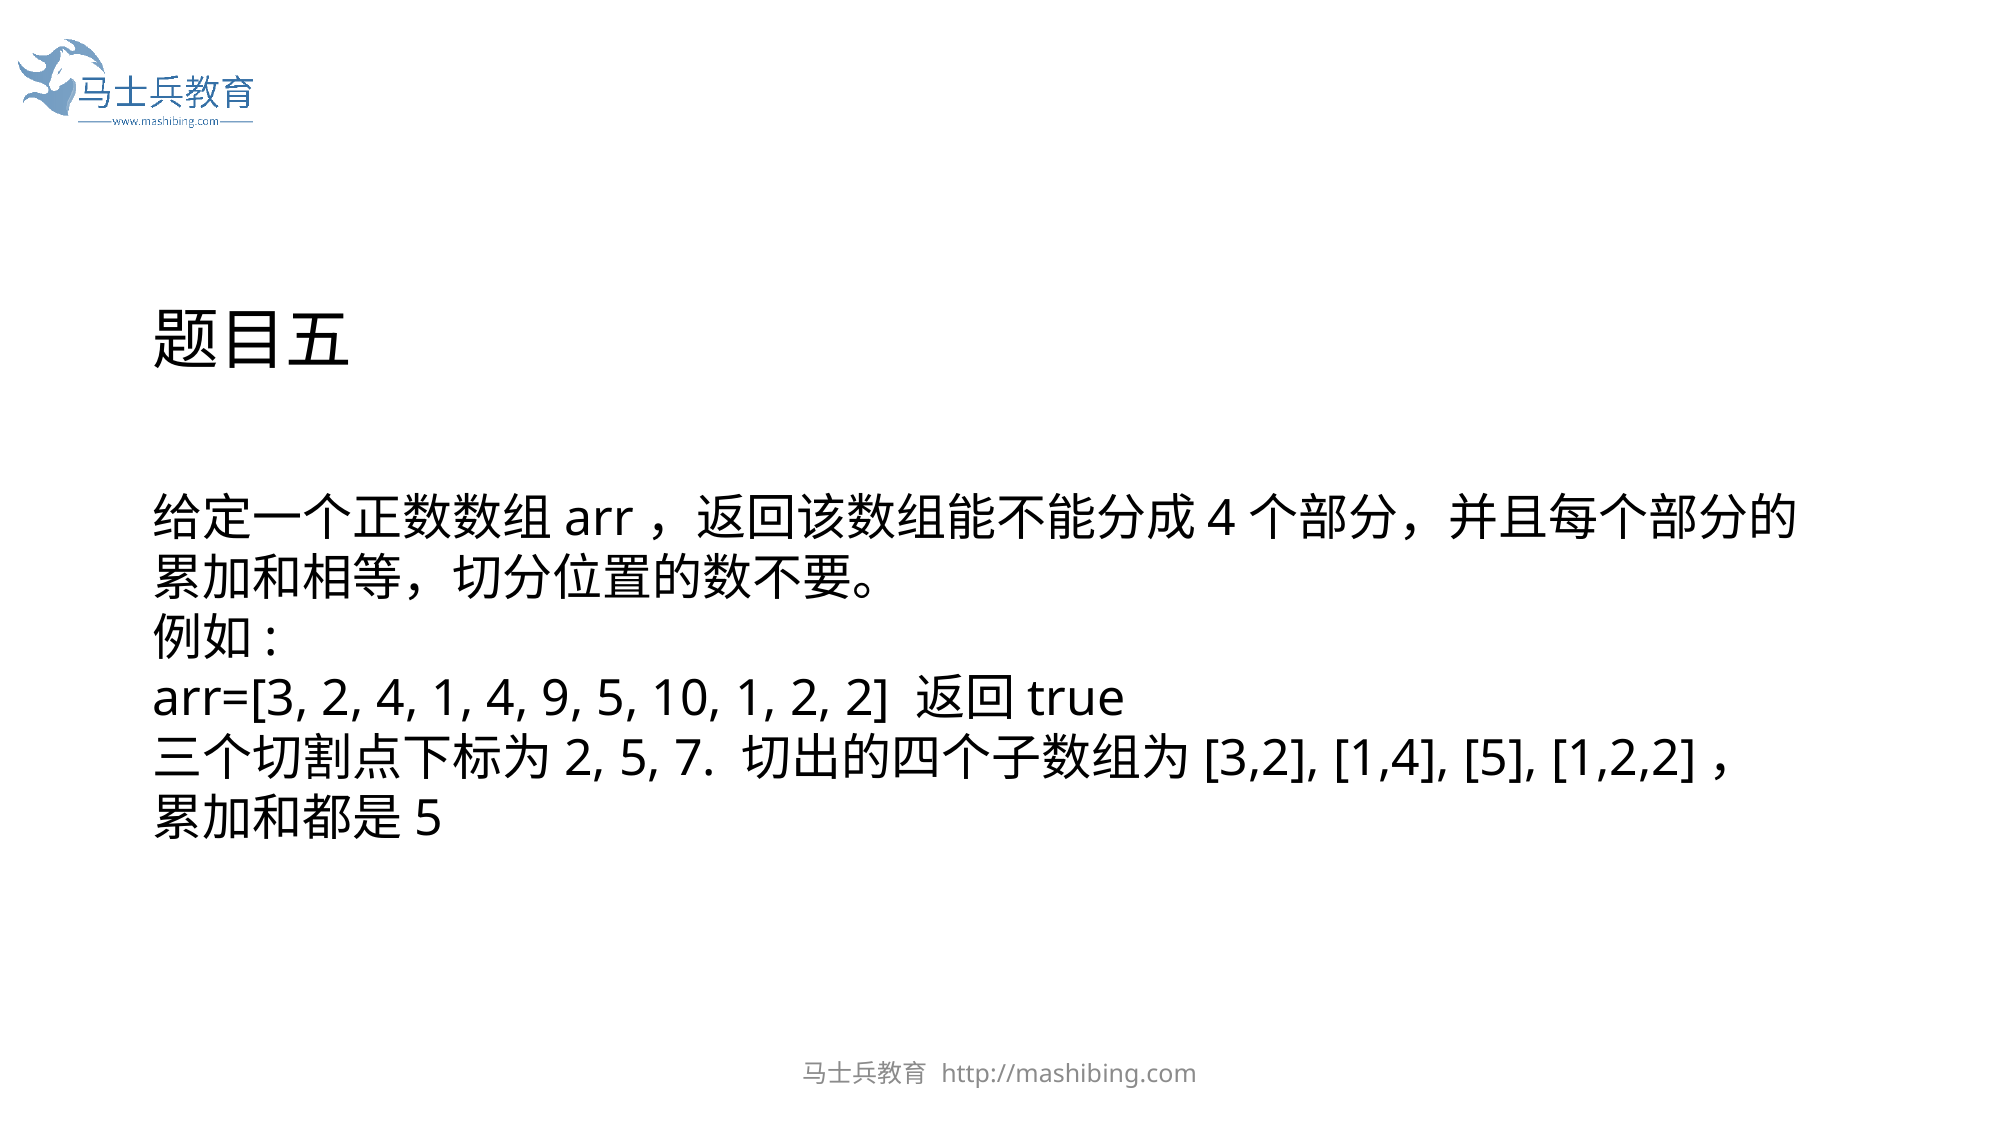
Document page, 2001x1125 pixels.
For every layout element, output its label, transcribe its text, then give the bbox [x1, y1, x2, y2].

list 给定一个正数数组arr，返回该数组能不能分成4个部分，并且每个部分的累加和相等，切分位置的数不要。 例如: arr=[3, 2, 4, 1, 4, 9, 5, 10, 1, 2, 2] 返回true 三个切割点下标为2, 5, 7. 切出的四个子数组为[3,2], [1,4], [5], [1,2,2]， 累加和都是5 [137, 477, 1863, 960]
picture [7, 5, 276, 177]
title 题目五 [137, 205, 1863, 477]
footer 马士兵教育 http://mashibing.com [662, 1042, 1338, 1103]
